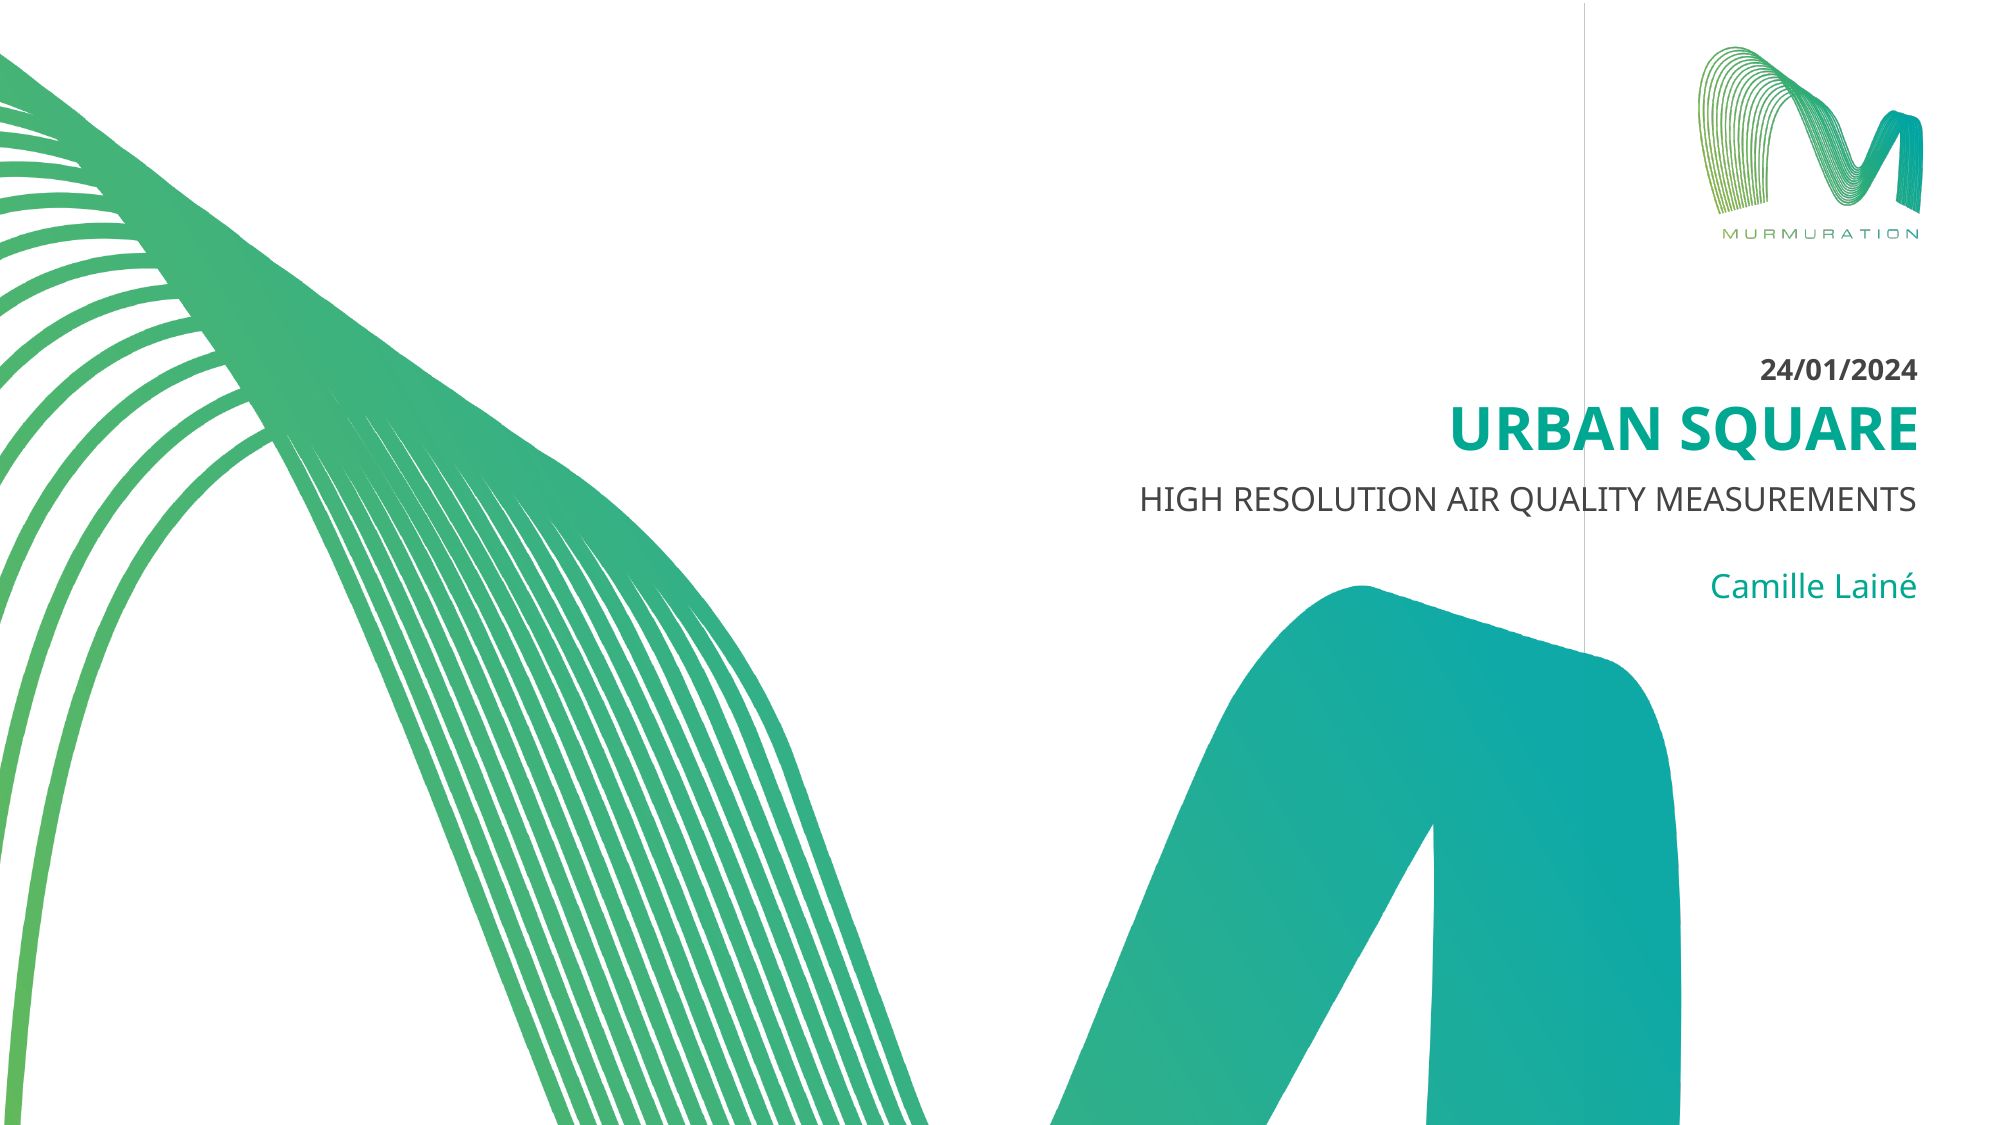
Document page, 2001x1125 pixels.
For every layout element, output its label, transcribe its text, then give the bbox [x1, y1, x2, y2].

title URBAN SQUARE [209, 390, 1935, 471]
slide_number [1026, 353, 1933, 384]
picture [0, 1, 1935, 1125]
text_box Camille Lainé [1646, 562, 1933, 687]
list HIGH RESOLUTION AIR QUALITY MEASUREMENTS [207, 475, 1933, 587]
